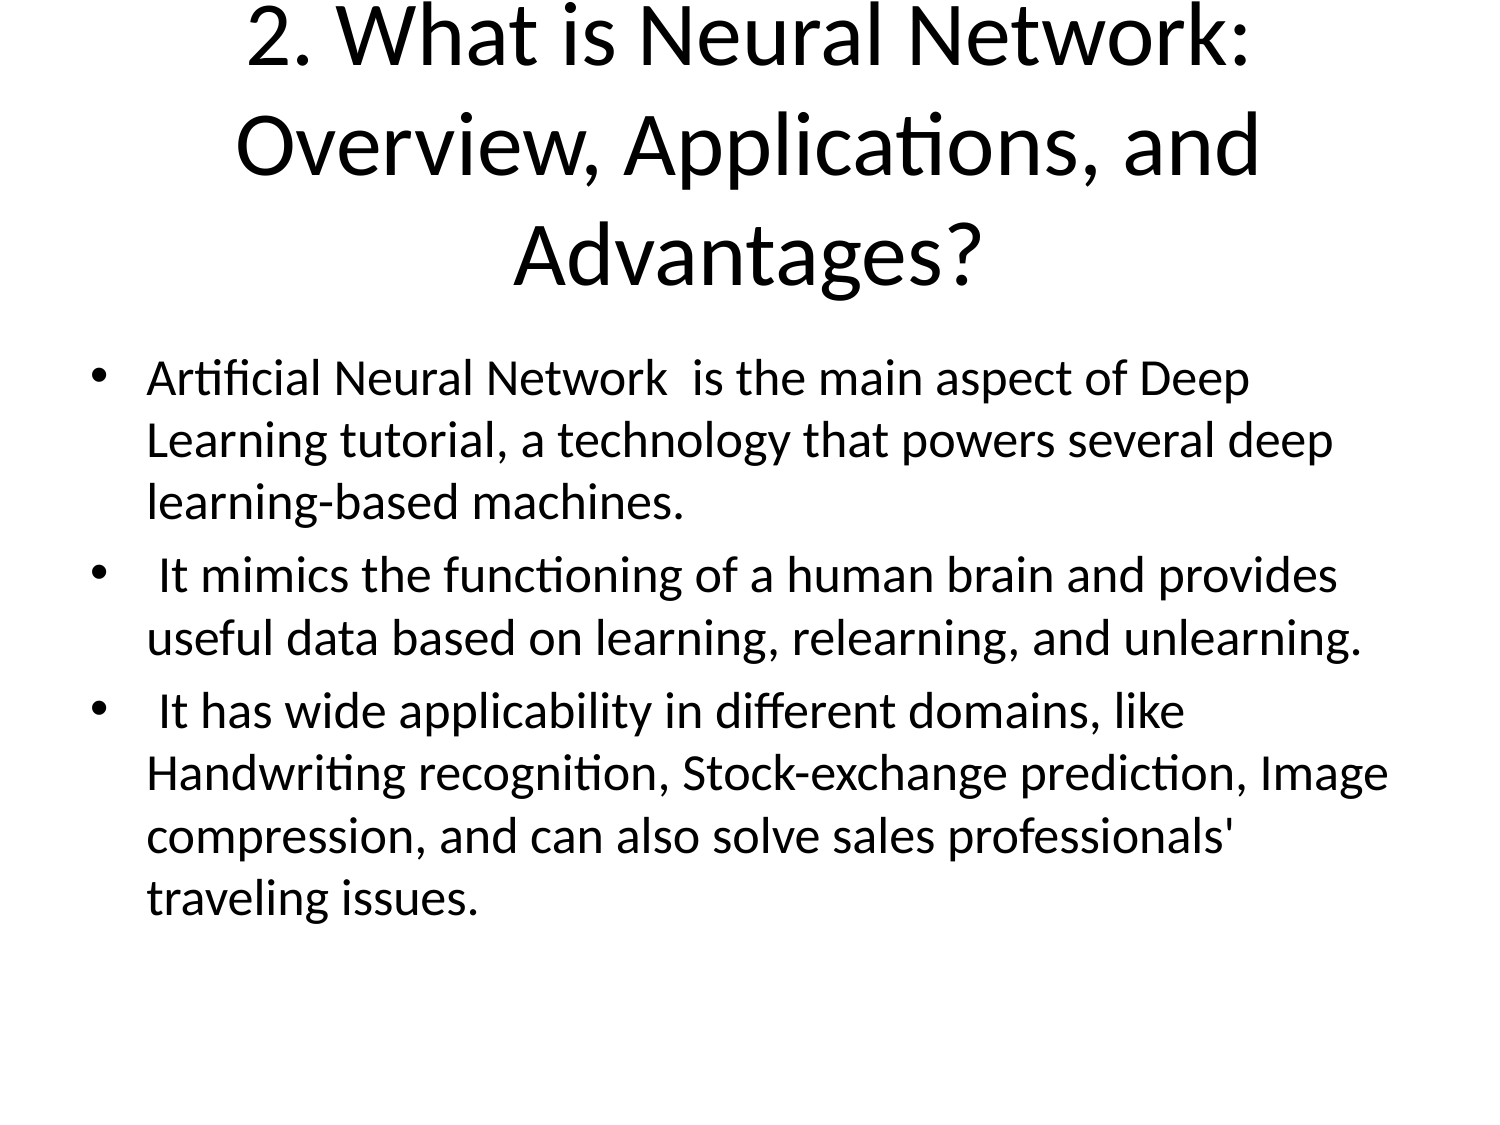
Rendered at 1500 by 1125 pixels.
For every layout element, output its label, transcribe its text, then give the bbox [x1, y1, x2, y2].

list Artificial Neural Network is the main aspect of Deep Learning tutorial, a technology that powers several deep learning-based machines. It mimics the functioning of a human brain and provides useful data based on learning, relearning, and unlearning. It has wide applicability in different domains, like Handwriting recognition, Stock-exchange prediction, Image compression, and can also solve sales professionals' traveling issues. [75, 262, 1425, 1005]
title 2. What is Neural Network: Overview, Applications, and Advantages? [75, 45, 1425, 233]
